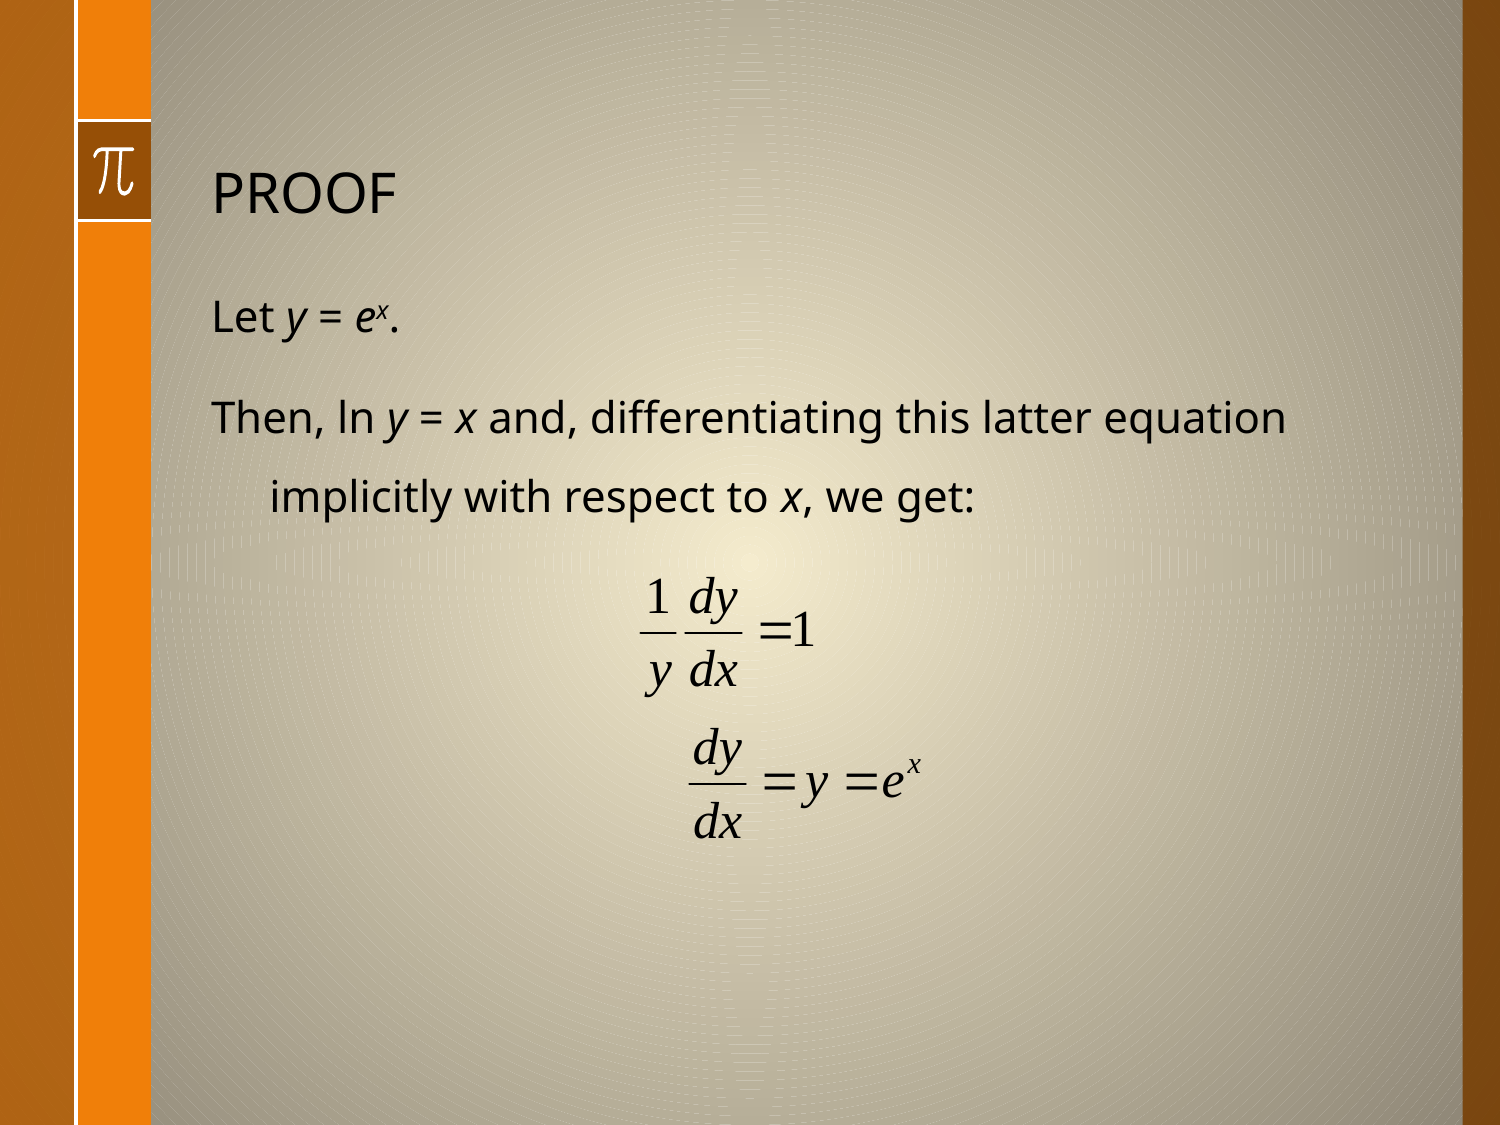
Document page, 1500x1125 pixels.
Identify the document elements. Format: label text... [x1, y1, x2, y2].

list Let y = ex. Then, ln y = x and, differentiating this latter equation implicitly with respect to x, we get: [196, 255, 1400, 1006]
title PROOF [196, 29, 1400, 233]
picture [631, 562, 928, 846]
